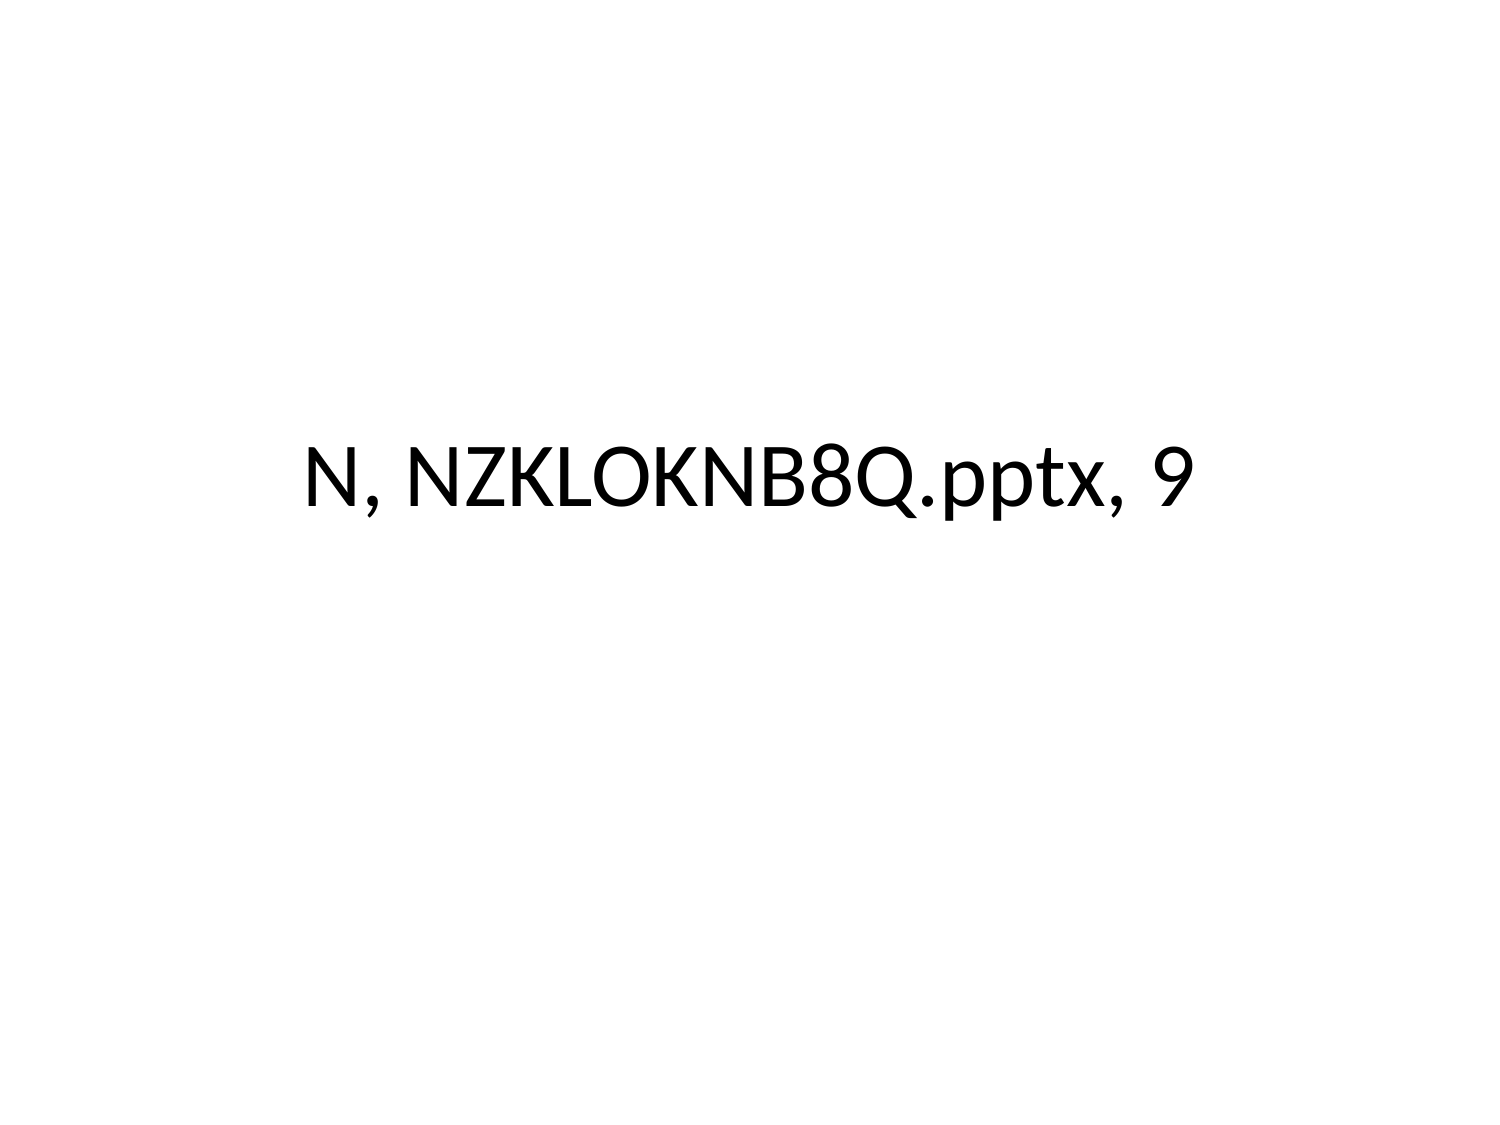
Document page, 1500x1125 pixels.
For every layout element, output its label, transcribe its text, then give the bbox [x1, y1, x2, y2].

title N, NZKLOKNB8Q.pptx, 9 [112, 349, 1388, 591]
